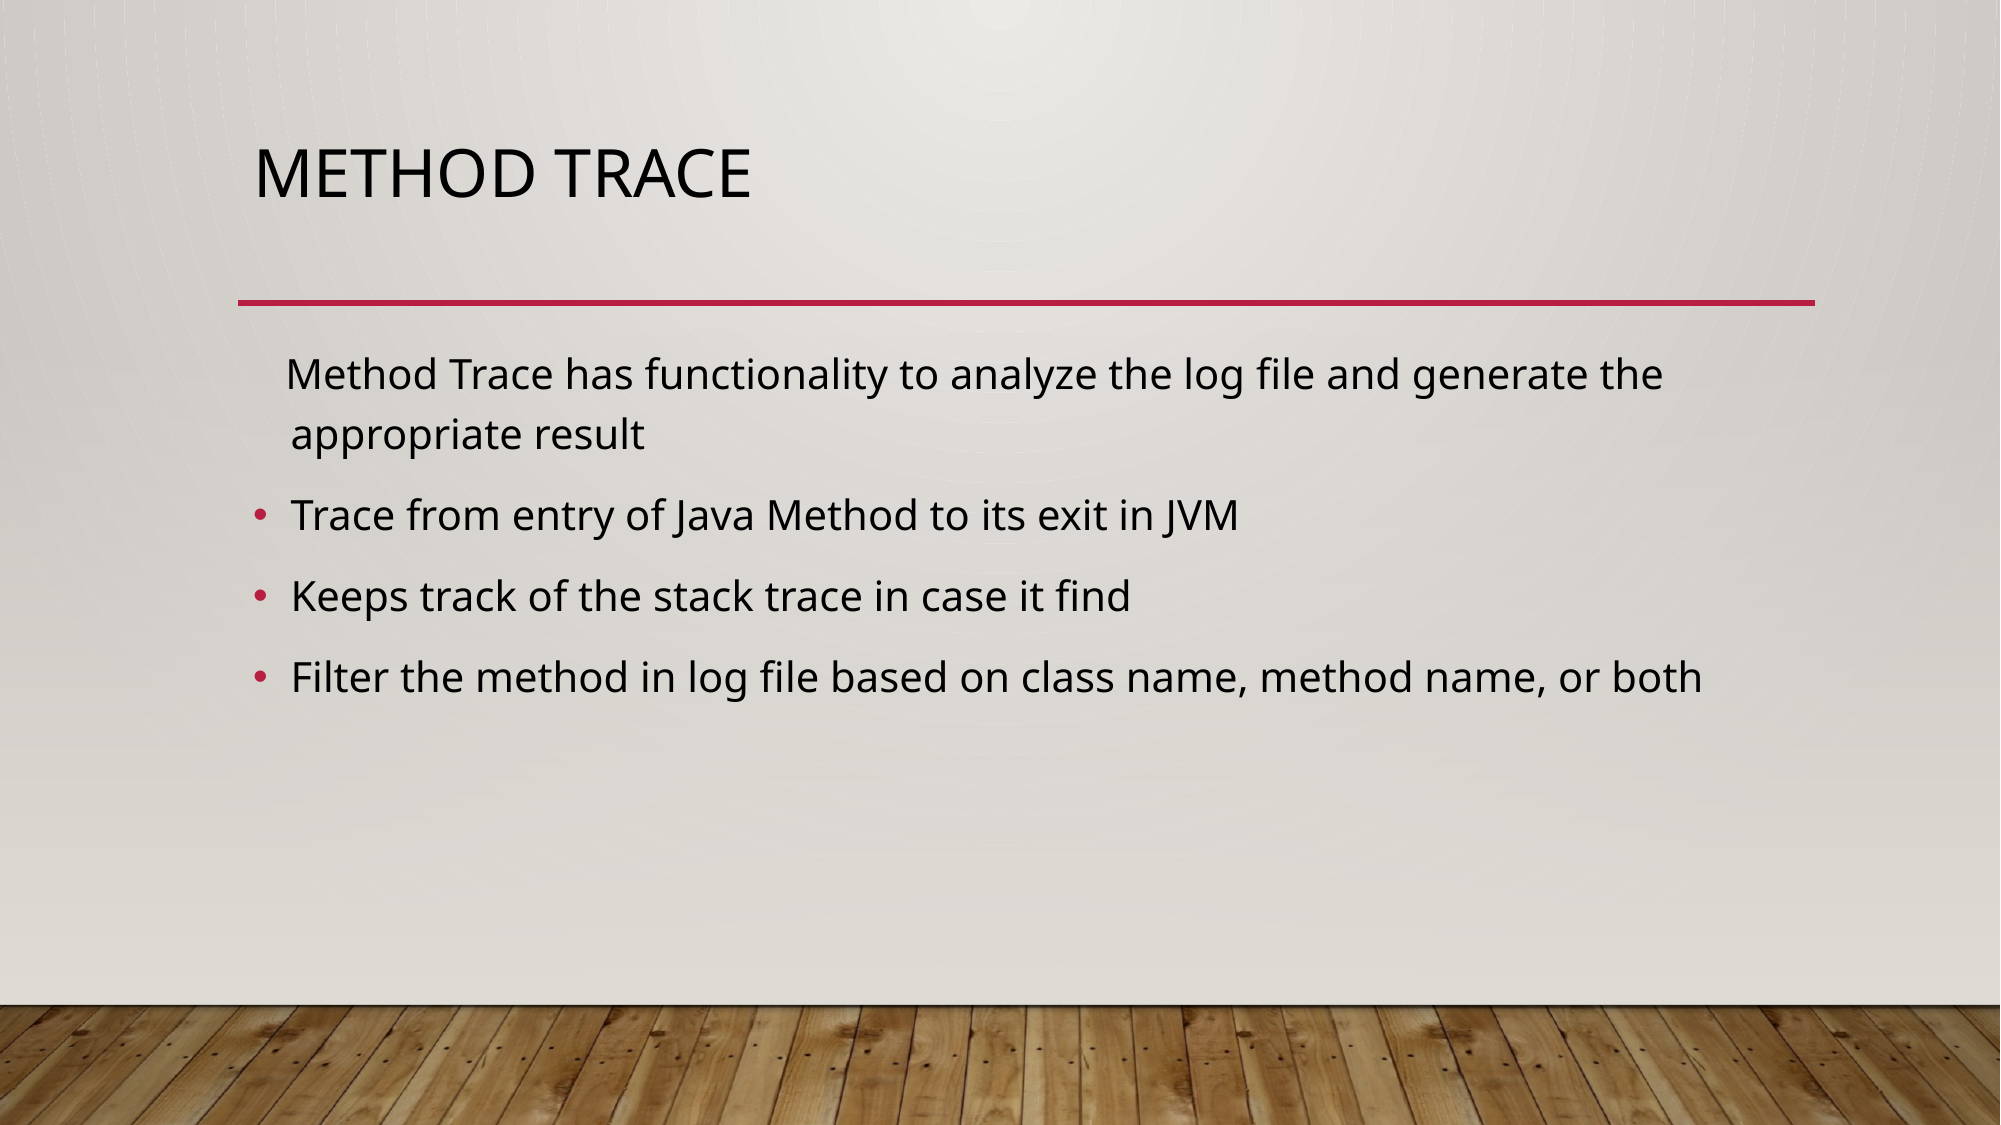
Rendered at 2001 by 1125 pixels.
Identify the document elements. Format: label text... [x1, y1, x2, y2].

list Method Trace has functionality to analyze the log file and generate the appropriate result Trace from entry of Java Method to its exit in JVM Keeps track of the stack trace in case it find Filter the method in log file based on class name, method name, or both [238, 330, 1814, 897]
picture [0, 1005, 2000, 1125]
title Method TRACE [238, 131, 1814, 305]
